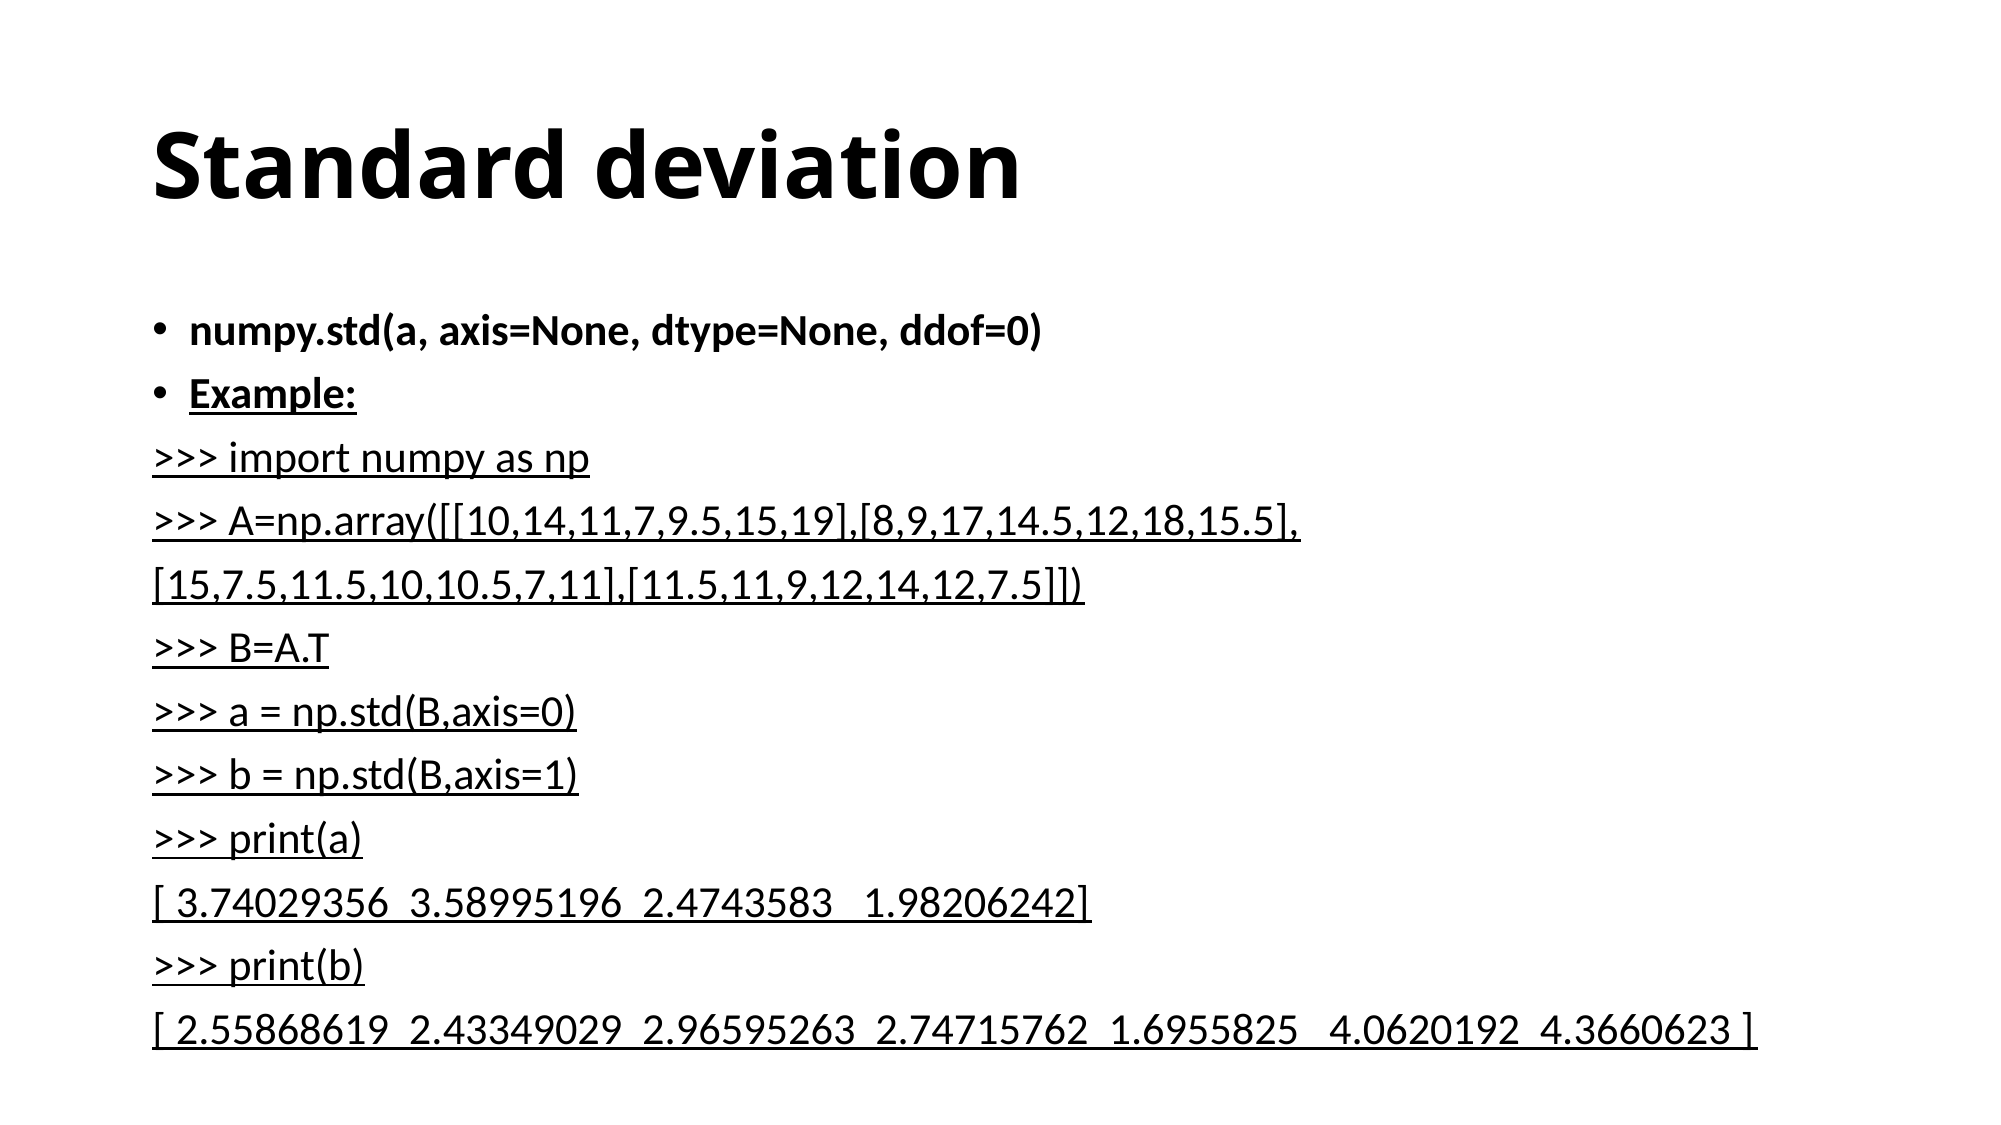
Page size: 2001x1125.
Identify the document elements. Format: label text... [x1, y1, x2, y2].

list numpy.std(a, axis=None, dtype=None, ddof=0) Example: >>> import numpy as np >>> A=np.array([[10,14,11,7,9.5,15,19],[8,9,17,14.5,12,18,15.5], [15,7.5,11.5,10,10.5,7,11],[11.5,11,9,12,14,12,7.5]]) >>> B=A.T >>> a = np.std(B,axis=0) >>> b = np.std(B,axis=1) >>> print(a) [ 3.74029356 3.58995196 2.4743583 1.98206242] >>> print(b) [ 2.55868619 2.43349029 2.96595263 2.74715762 1.6955825 4.0620192 4.3660623 ] [137, 299, 1863, 1066]
title Standard deviation [137, 59, 1863, 278]
